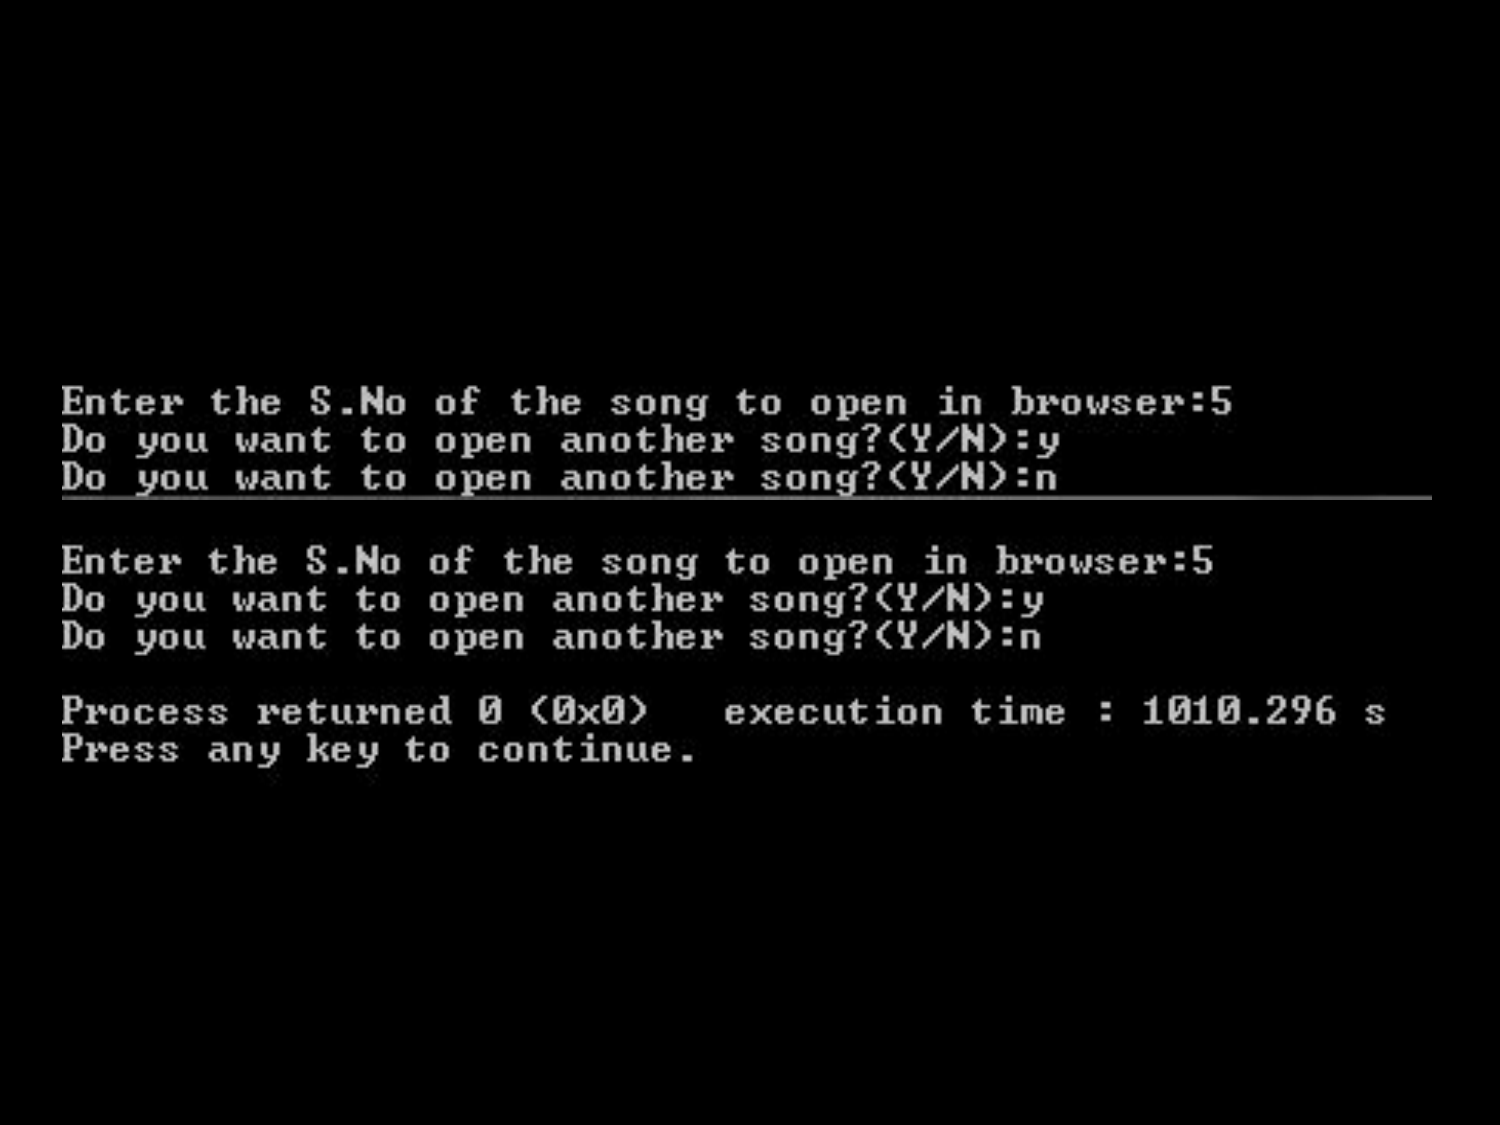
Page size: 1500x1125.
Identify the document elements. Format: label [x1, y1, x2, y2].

picture [62, 362, 1432, 501]
picture [62, 512, 1451, 801]
